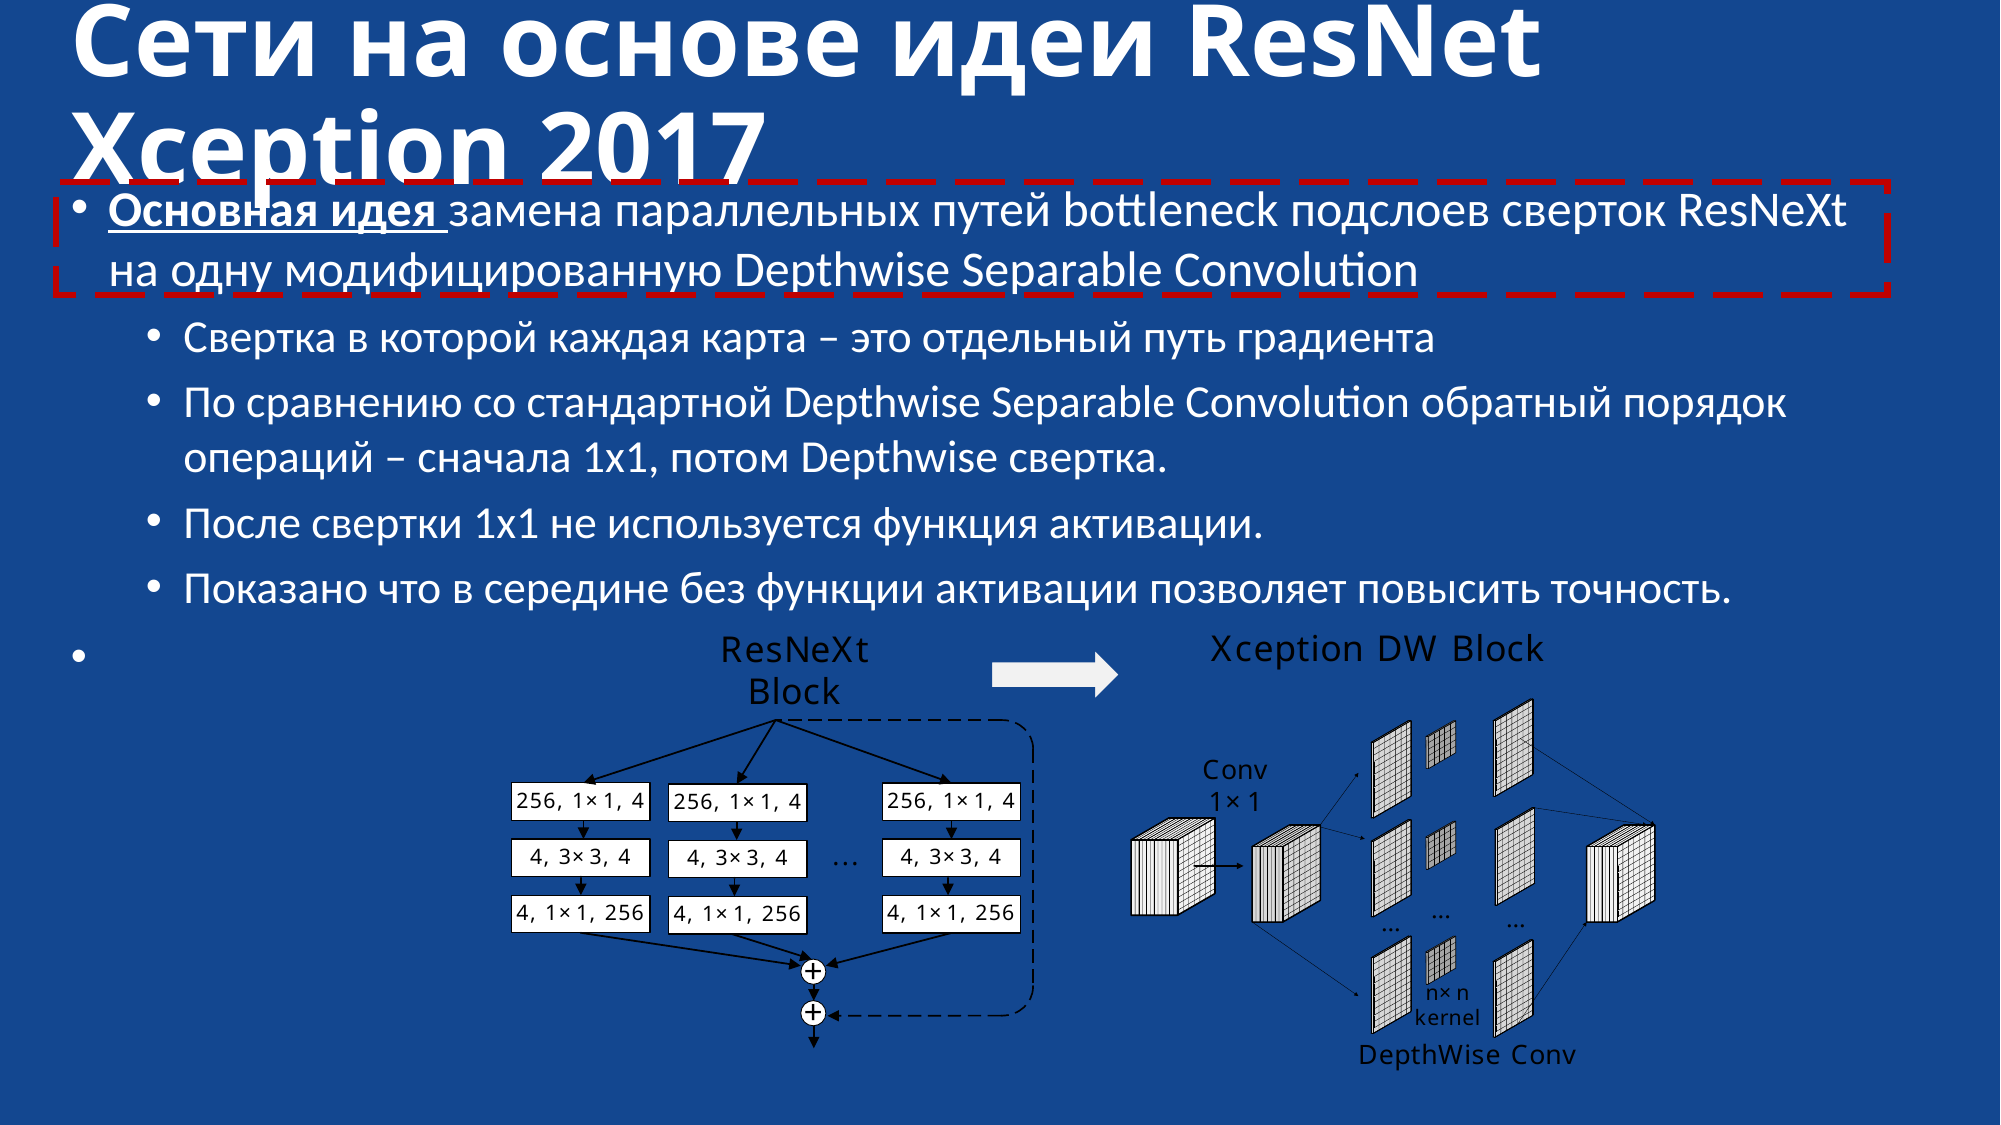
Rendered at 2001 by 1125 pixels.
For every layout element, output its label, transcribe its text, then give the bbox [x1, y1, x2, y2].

text_box [55, 181, 1888, 296]
picture [505, 616, 1656, 1084]
title Сети на основе идеи ResNet Xception 2017 [55, 25, 1977, 172]
list Основная идея замена параллельных путей bottleneck подслоев сверток ResNeXt на одну модифицированную Depthwise Separable Convolution Свертка в которой каждая карта – это отдельный путь градиента По сравнению со стандартной Depthwise Separable Convolution обратный порядок операций – сначала 1х1, потом Depthwise свертка. После свертки 1х1 не используется функция активации. Показано что в середине без функции активации позволяет повысить точность. [55, 168, 1939, 899]
